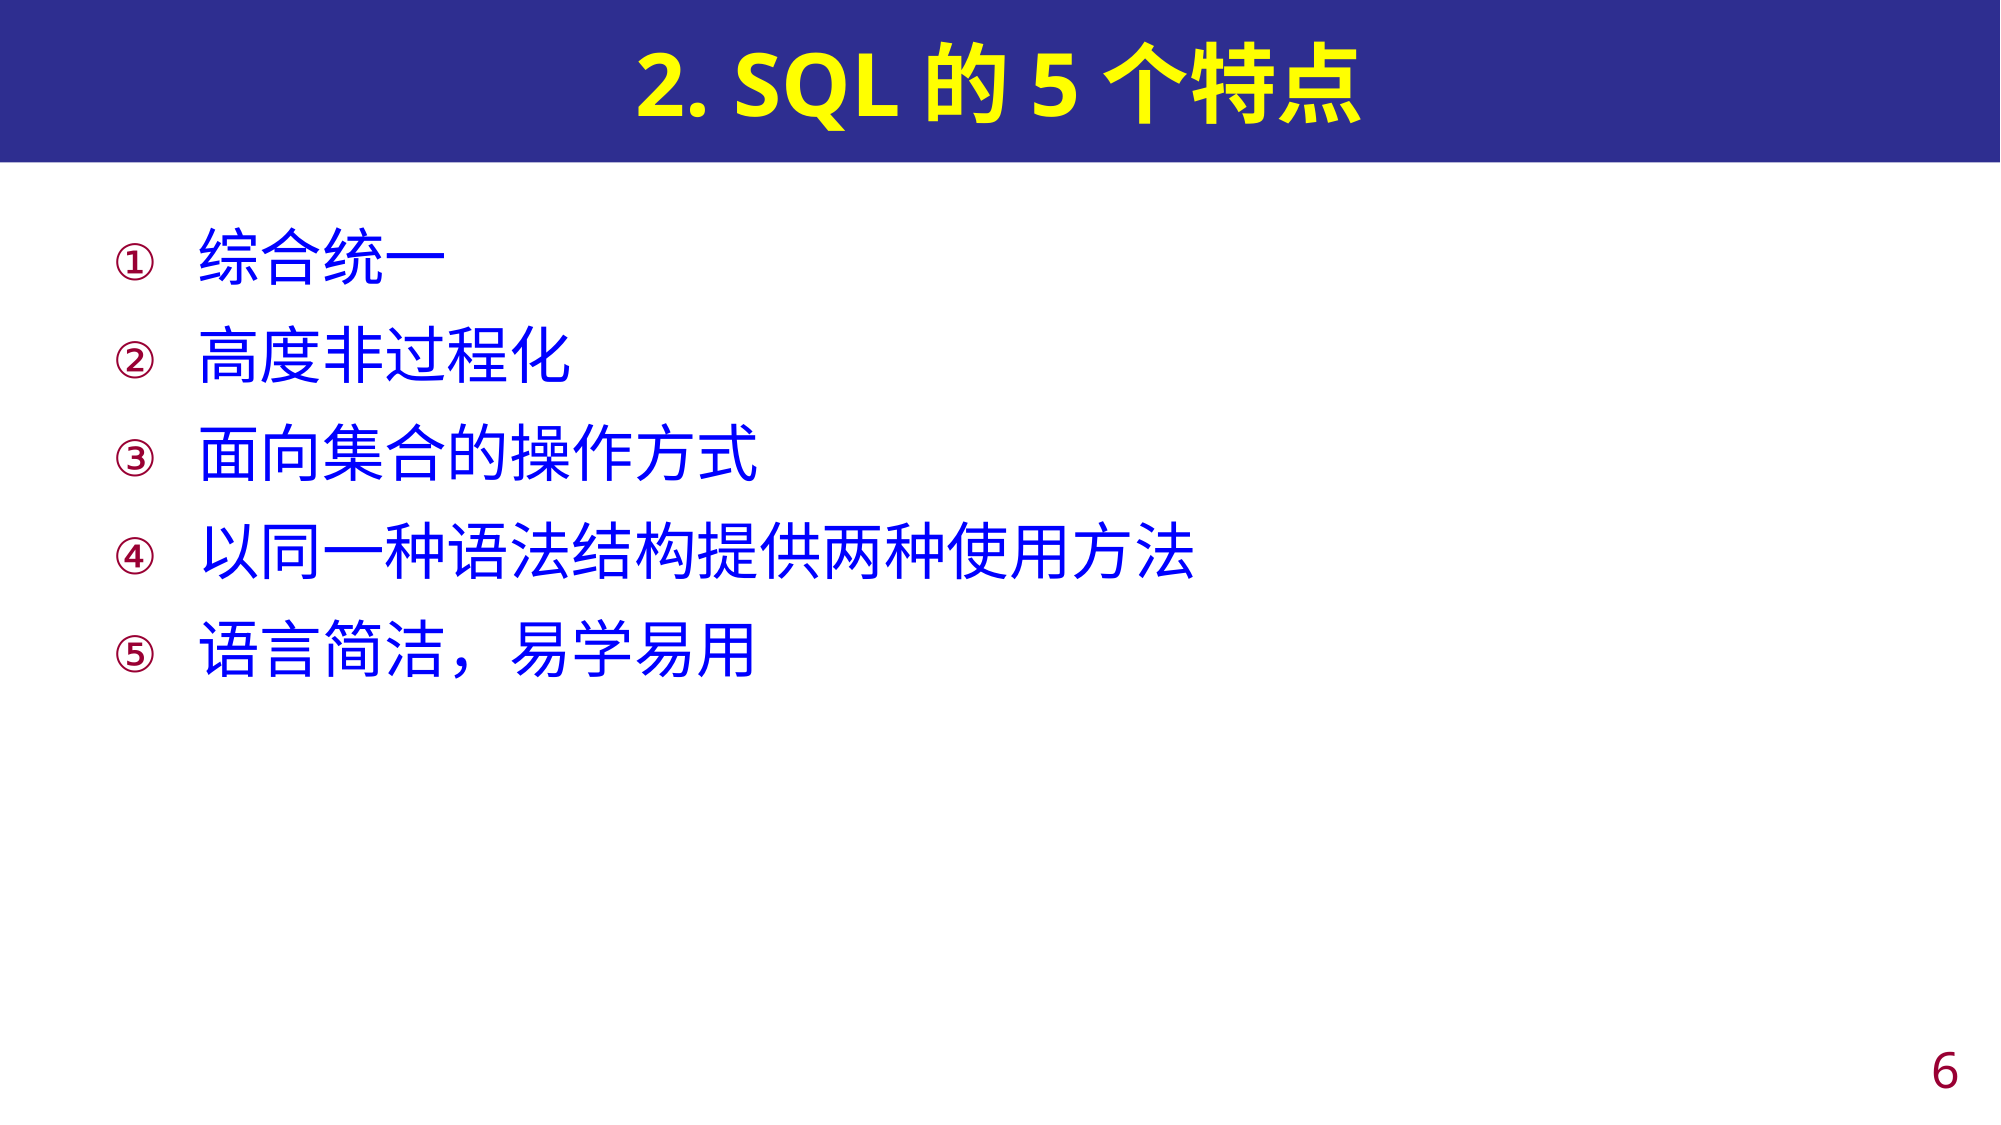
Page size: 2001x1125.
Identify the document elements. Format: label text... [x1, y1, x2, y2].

list 综合统一 高度非过程化 面向集合的操作方式 以同一种语法结构提供两种使用方法 语言简洁，易学易用 [97, 200, 1875, 1073]
slide_number 5 [1550, 1048, 1975, 1096]
title 2. SQL的5个特点 [0, 0, 2000, 163]
